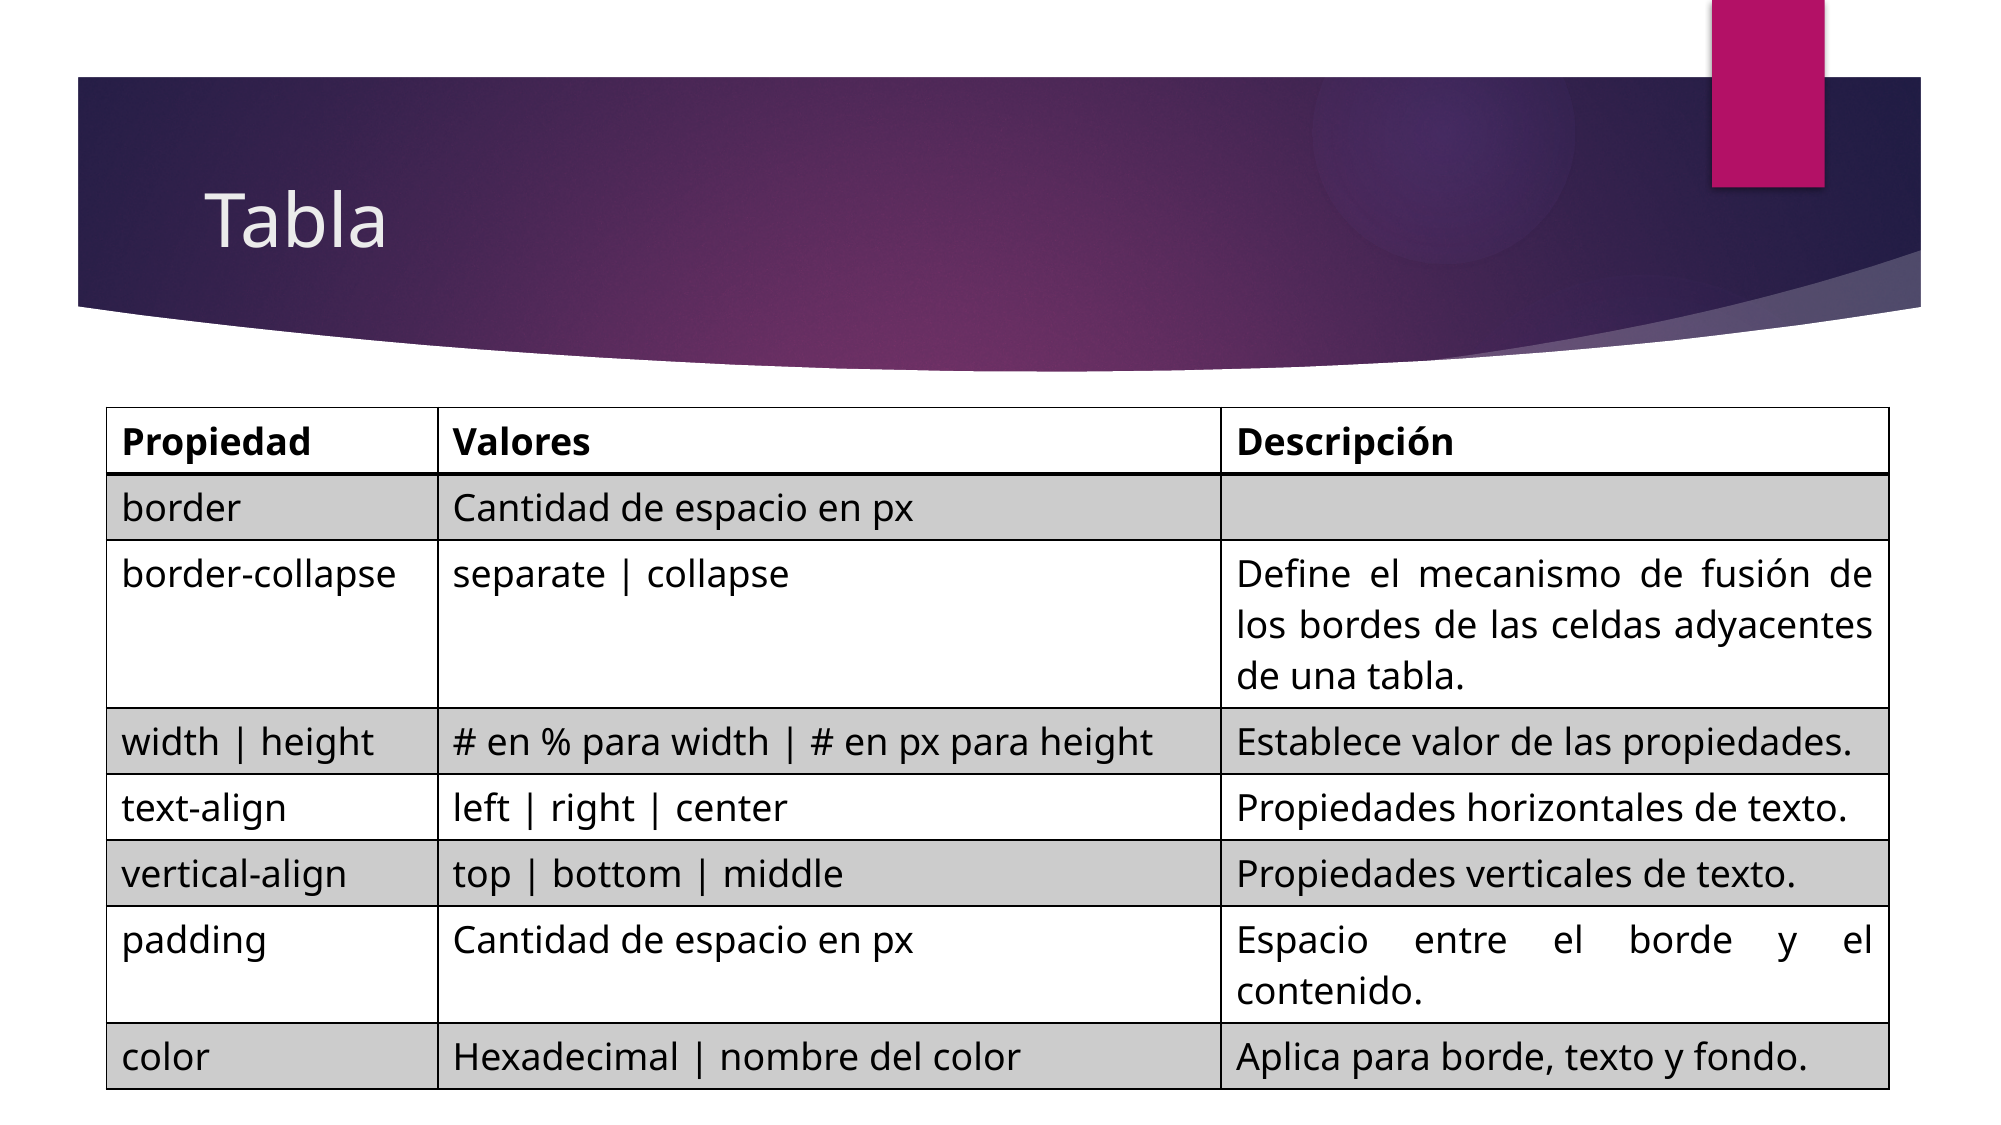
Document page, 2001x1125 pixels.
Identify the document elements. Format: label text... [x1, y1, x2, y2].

table_cell Hexadecimal | nombre del color [439, 1024, 1220, 1088]
table_cell border-collapse [107, 541, 437, 707]
table_cell color [107, 1024, 437, 1088]
table_cell Cantidad de espacio en px [439, 476, 1220, 539]
table_cell [1222, 476, 1888, 539]
table_cell Propiedades verticales de texto. [1222, 841, 1888, 905]
table_cell separate | collapse [439, 541, 1220, 707]
table_cell padding [107, 907, 437, 1022]
table_cell # en % para width | # en px para height [439, 709, 1220, 773]
table_cell Propiedades horizontales de texto. [1222, 775, 1888, 839]
table_cell Define el mecanismo de fusión de los bordes de las celdas adyacentes de una tabla. [1222, 541, 1888, 707]
title Tabla [189, 159, 1627, 276]
table_cell text-align [107, 775, 437, 839]
table_cell border [107, 476, 437, 539]
table_header Descripción [1222, 408, 1888, 472]
table_header Propiedad [107, 408, 437, 472]
table_cell Cantidad de espacio en px [439, 907, 1220, 1022]
table_cell top | bottom | middle [439, 841, 1220, 905]
table_cell Aplica para borde, texto y fondo. [1222, 1024, 1888, 1088]
table_cell width | height [107, 709, 437, 773]
table_cell Establece valor de las propiedades. [1222, 709, 1888, 773]
table_header Valores [439, 408, 1220, 472]
table_cell left | right | center [439, 775, 1220, 839]
table_cell Espacio entre el borde y el contenido. [1222, 907, 1888, 1022]
table_cell vertical-align [107, 841, 437, 905]
